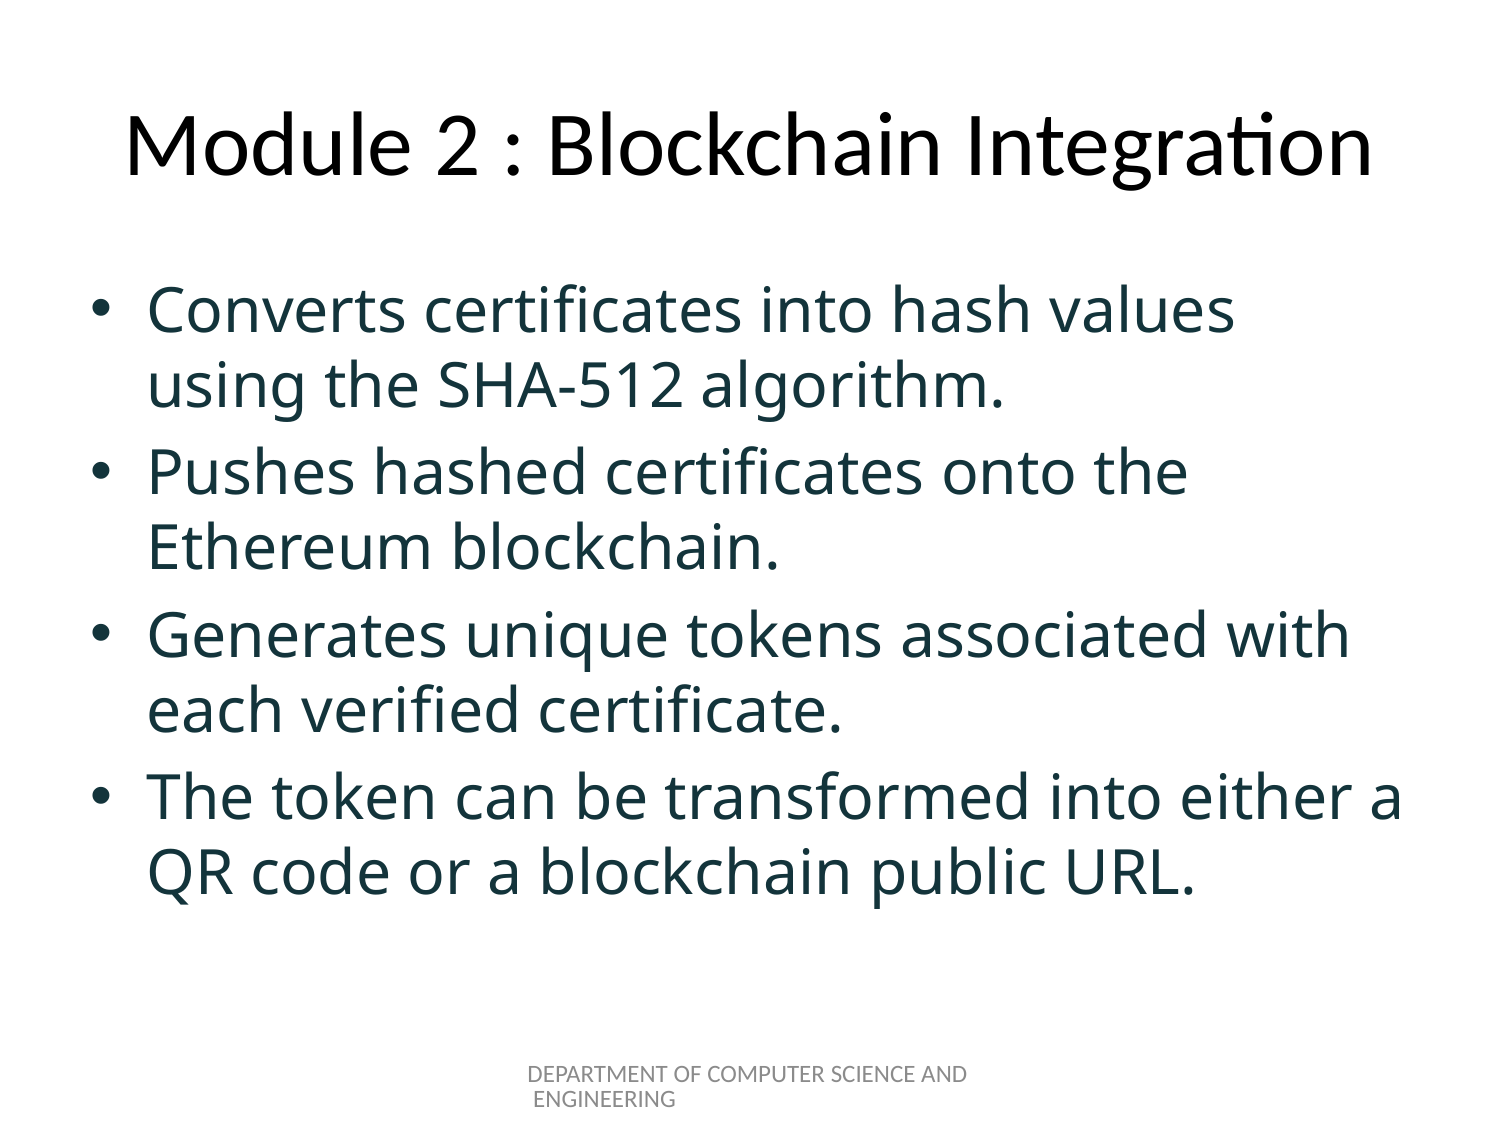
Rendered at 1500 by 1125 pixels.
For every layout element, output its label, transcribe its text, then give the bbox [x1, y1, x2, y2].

title Module 2 : Blockchain Integration [75, 45, 1425, 233]
footer DEPARTMENT OF COMPUTER SCIENCE AND ENGINEERING [512, 1042, 988, 1103]
list Converts certificates into hash values using the SHA-512 algorithm. Pushes hashed certificates onto the Ethereum blockchain. Generates unique tokens associated with each verified certificate. The token can be transformed into either a QR code or a blockchain public URL. [75, 262, 1425, 1005]
